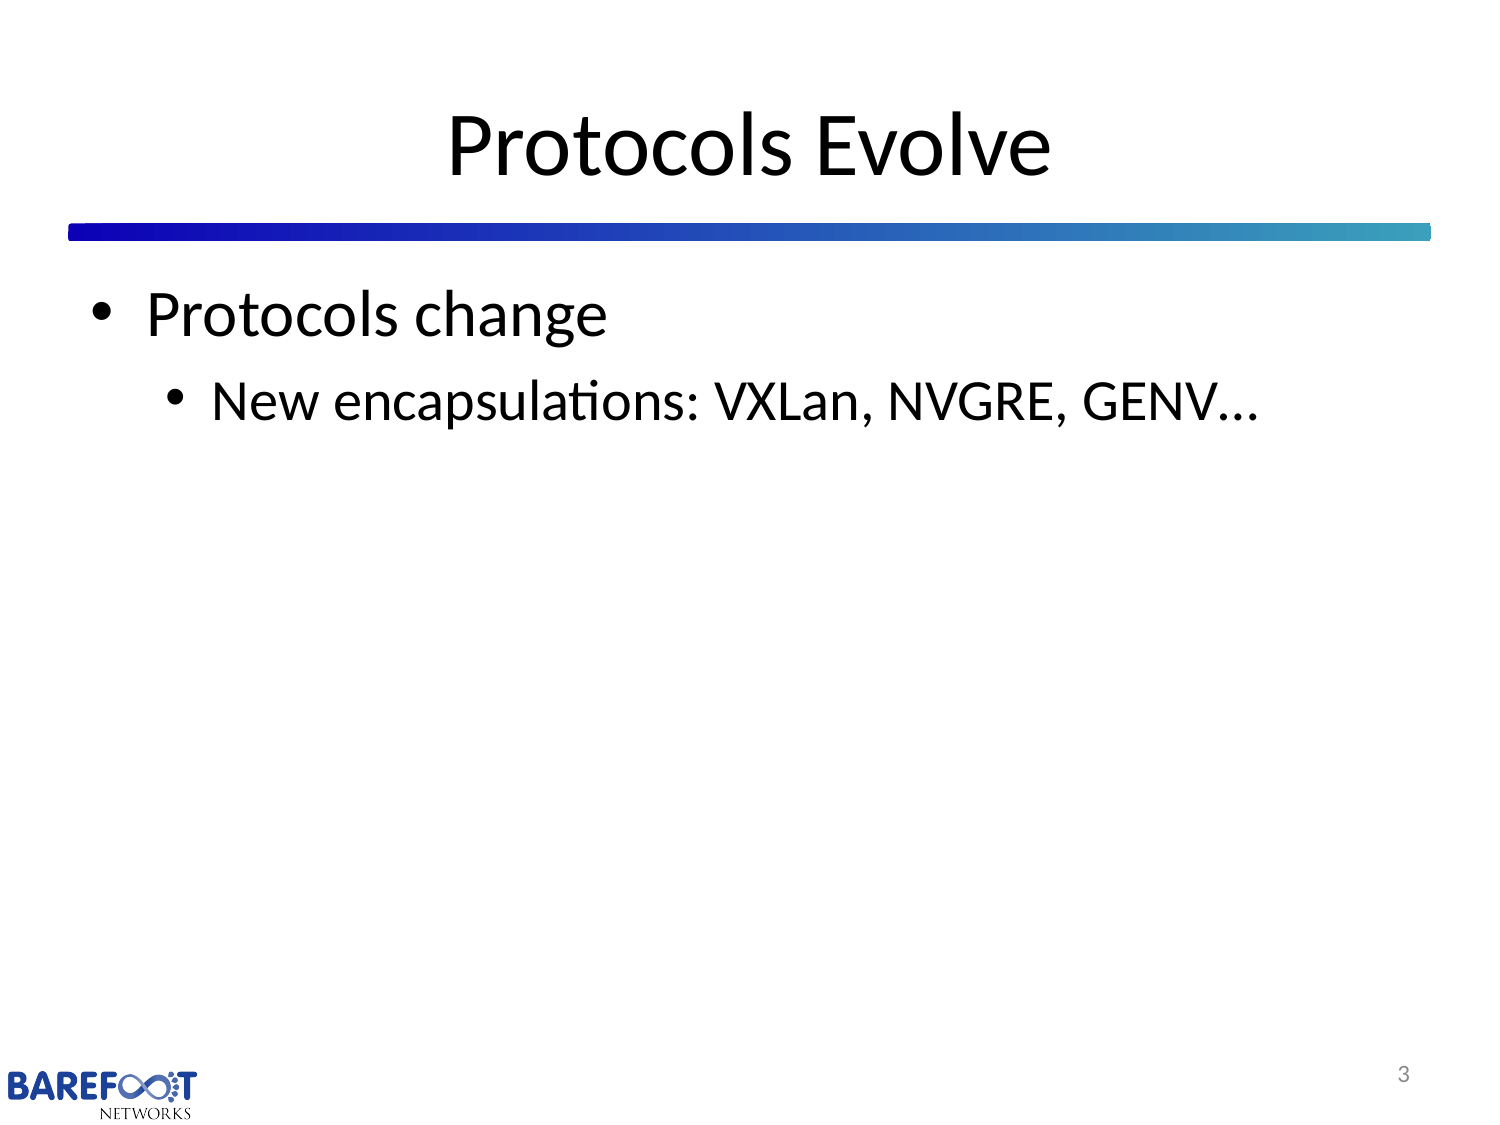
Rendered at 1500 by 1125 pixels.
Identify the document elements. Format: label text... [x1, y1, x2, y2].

list Protocols change New encapsulations: VXLan, NVGRE, GENV… [75, 262, 1425, 1005]
slide_number 3 [1074, 1042, 1425, 1103]
picture [0, 1068, 200, 1125]
title Protocols Evolve [75, 45, 1425, 233]
